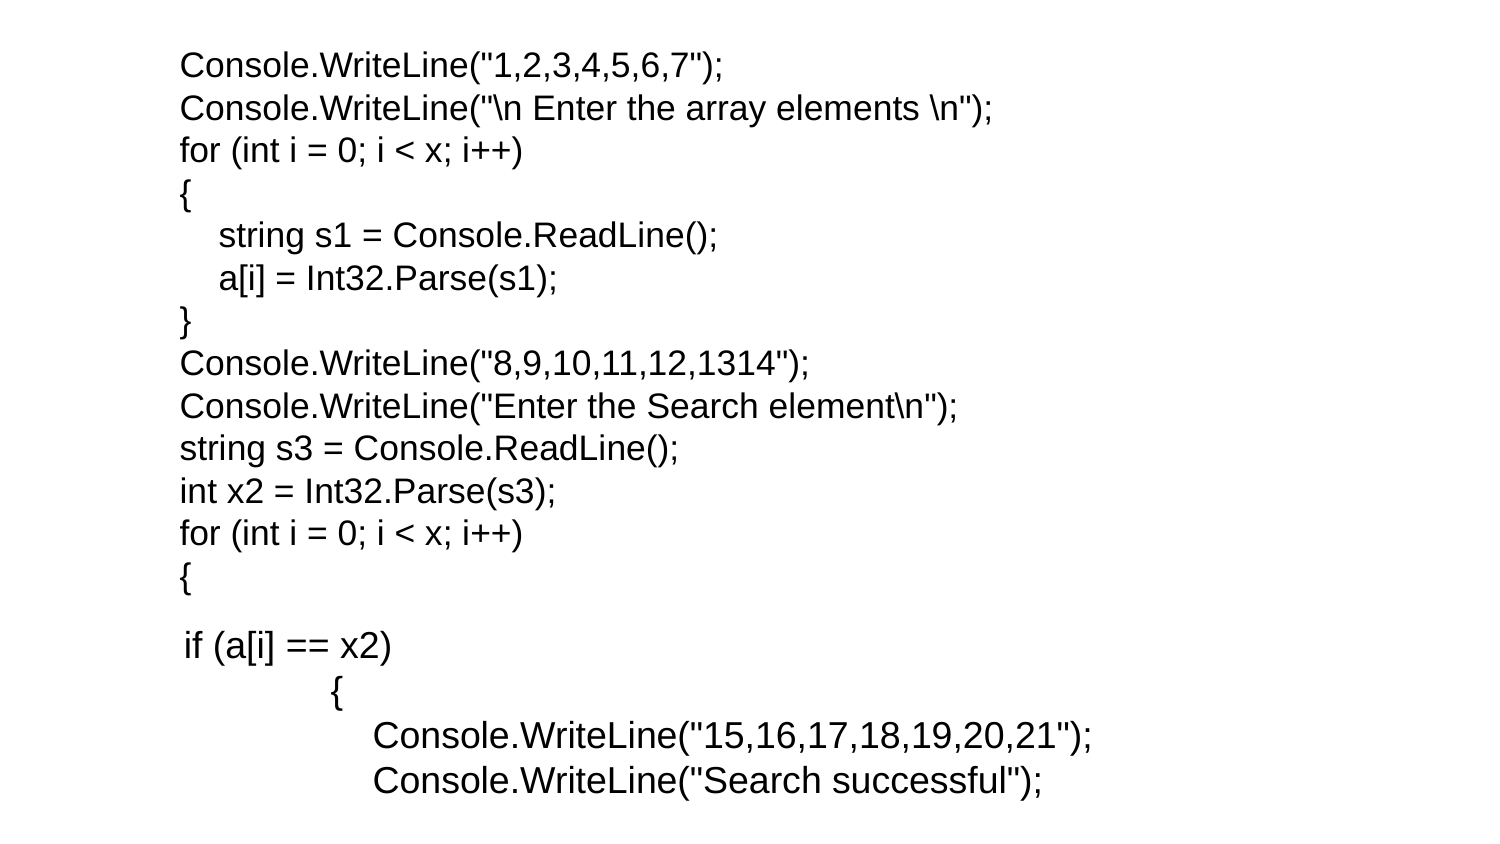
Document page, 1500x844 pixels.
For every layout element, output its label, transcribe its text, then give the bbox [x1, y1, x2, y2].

text_box Console.WriteLine("1,2,3,4,5,6,7"); Console.WriteLine("\n Enter the array elements \n"); for (int i = 0; i < x; i++) { string s1 = Console.ReadLine(); a[i] = Int32.Parse(s1); } Console.WriteLine("8,9,10,11,12,1314"); Console.WriteLine("Enter the Search element\n"); string s3 = Console.ReadLine(); int x2 = Int32.Parse(s3); for (int i = 0; i < x; i++) { [47, 27, 1282, 653]
text_box if (a[i] == x2) { Console.WriteLine("15,16,17,18,19,20,21"); Console.WriteLine("Search successful"); [147, 605, 1437, 844]
